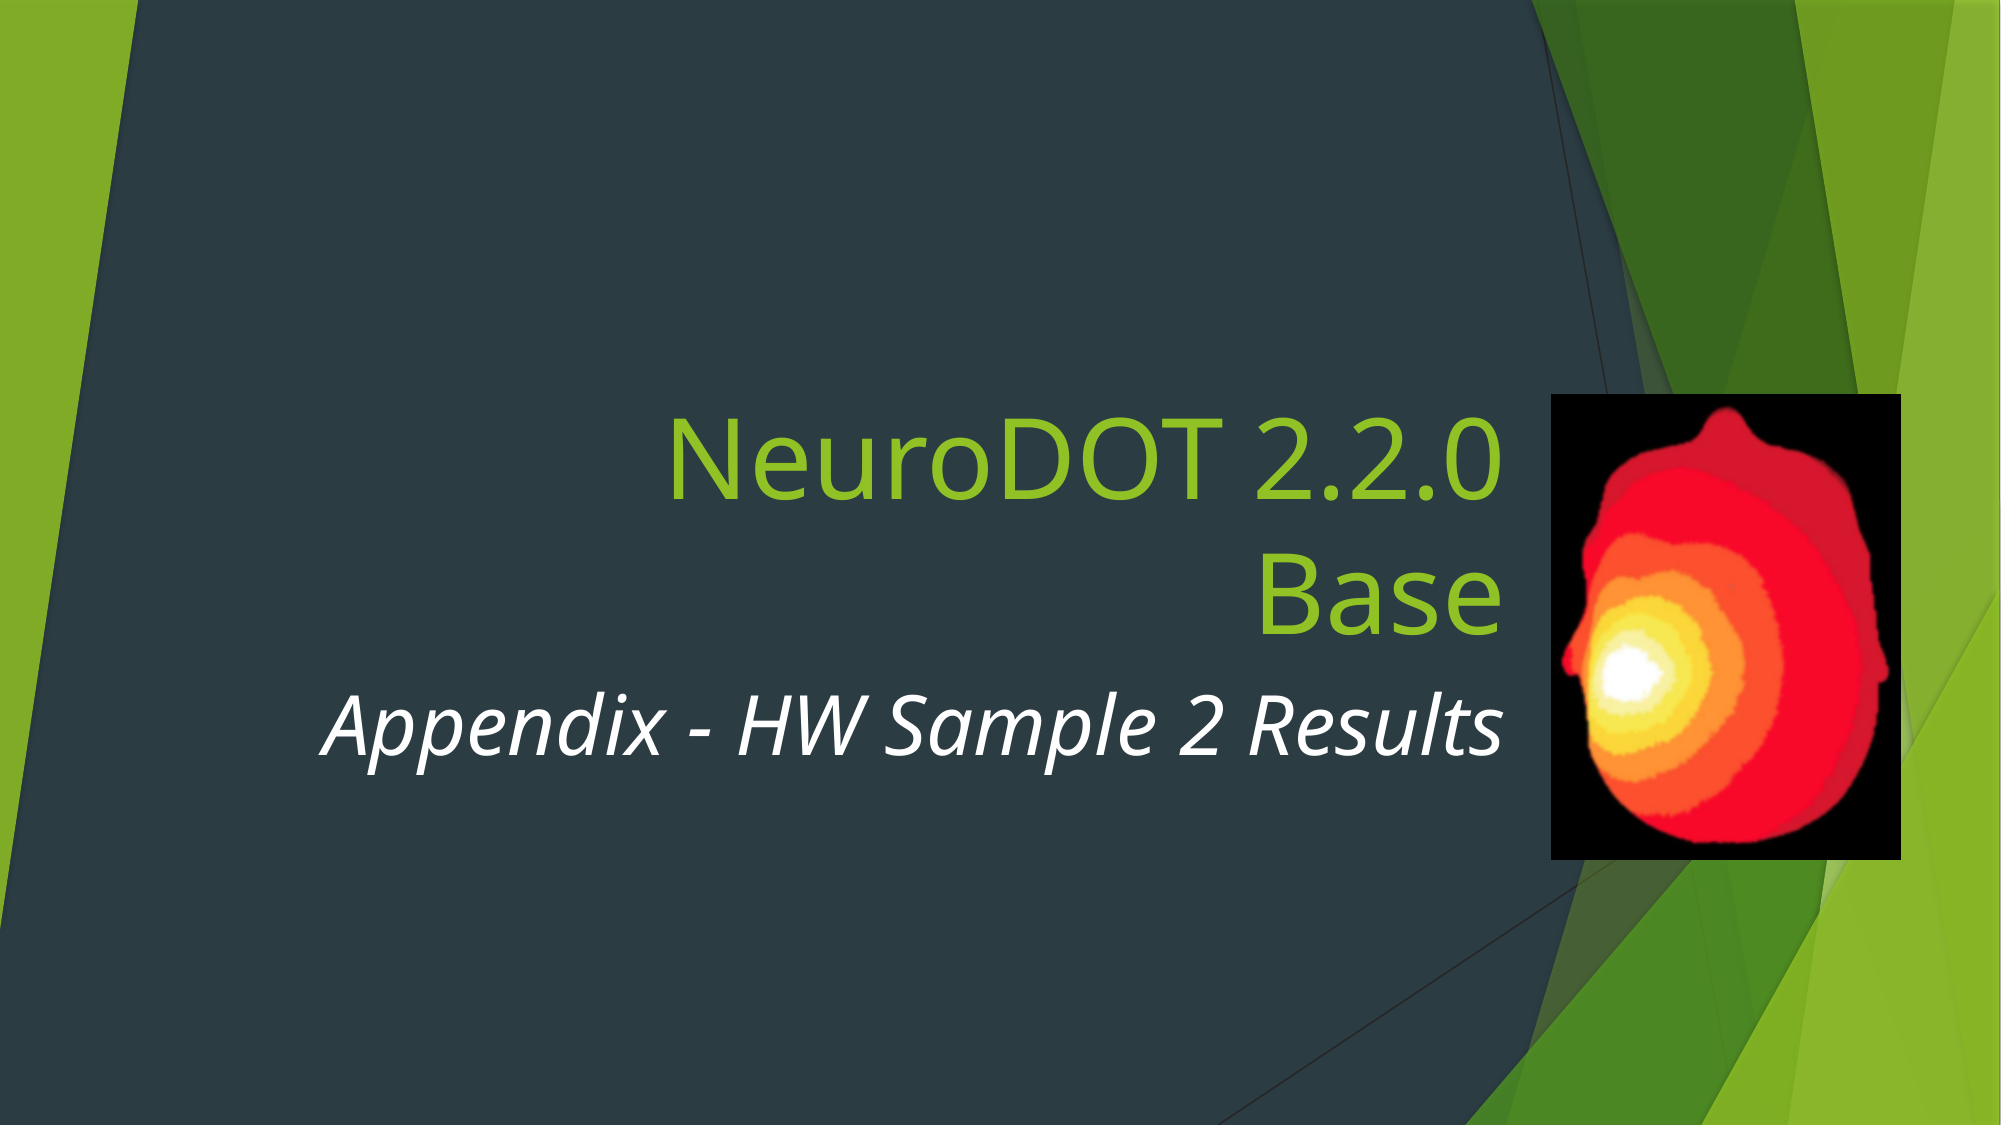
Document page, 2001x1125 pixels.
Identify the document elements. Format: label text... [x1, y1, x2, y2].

picture [1550, 393, 1901, 860]
subtitle Appendix - HW Sample 2 Results [24, 664, 1522, 845]
title NeuroDOT 2.2.0 Base [247, 394, 1522, 664]
